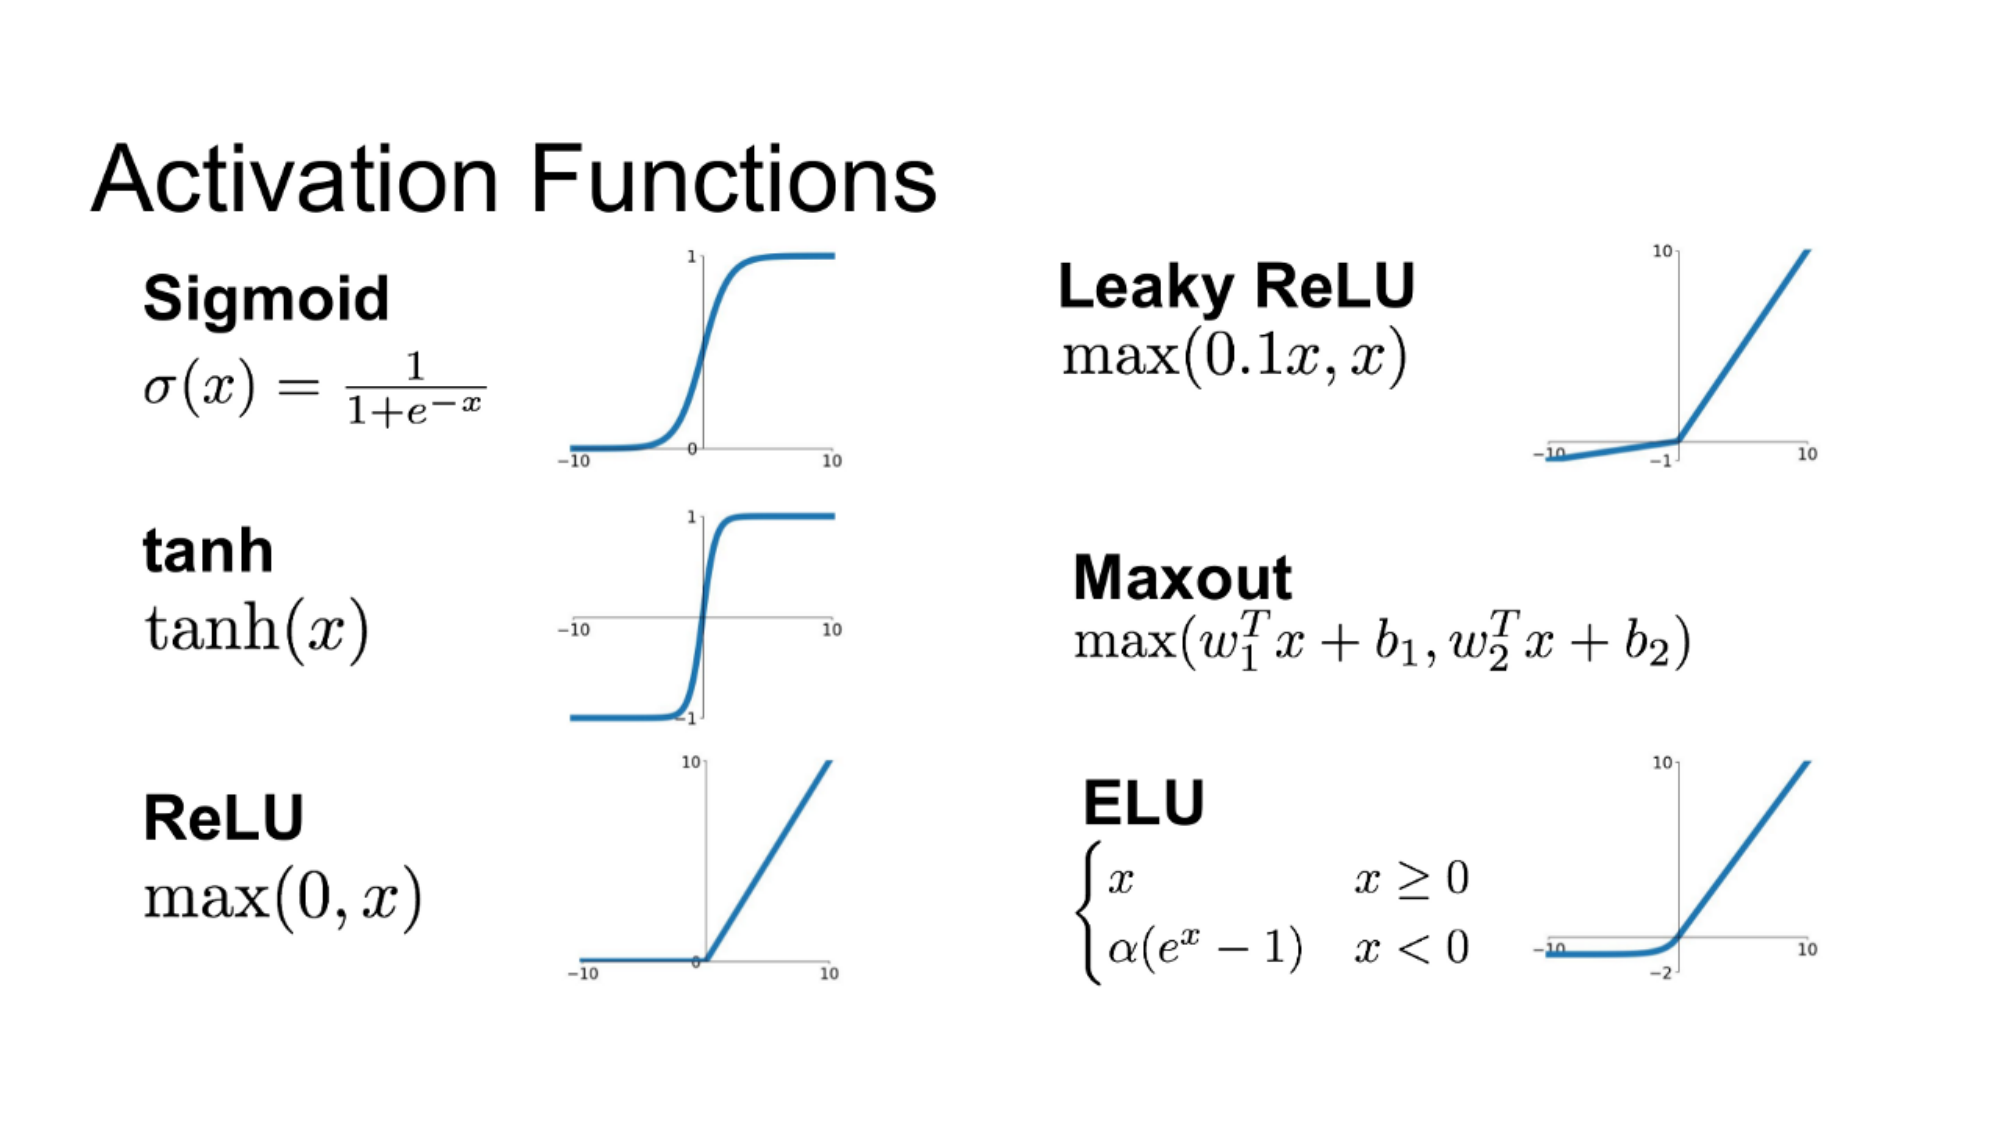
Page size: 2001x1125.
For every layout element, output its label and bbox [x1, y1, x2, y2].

picture [62, 91, 1938, 1034]
